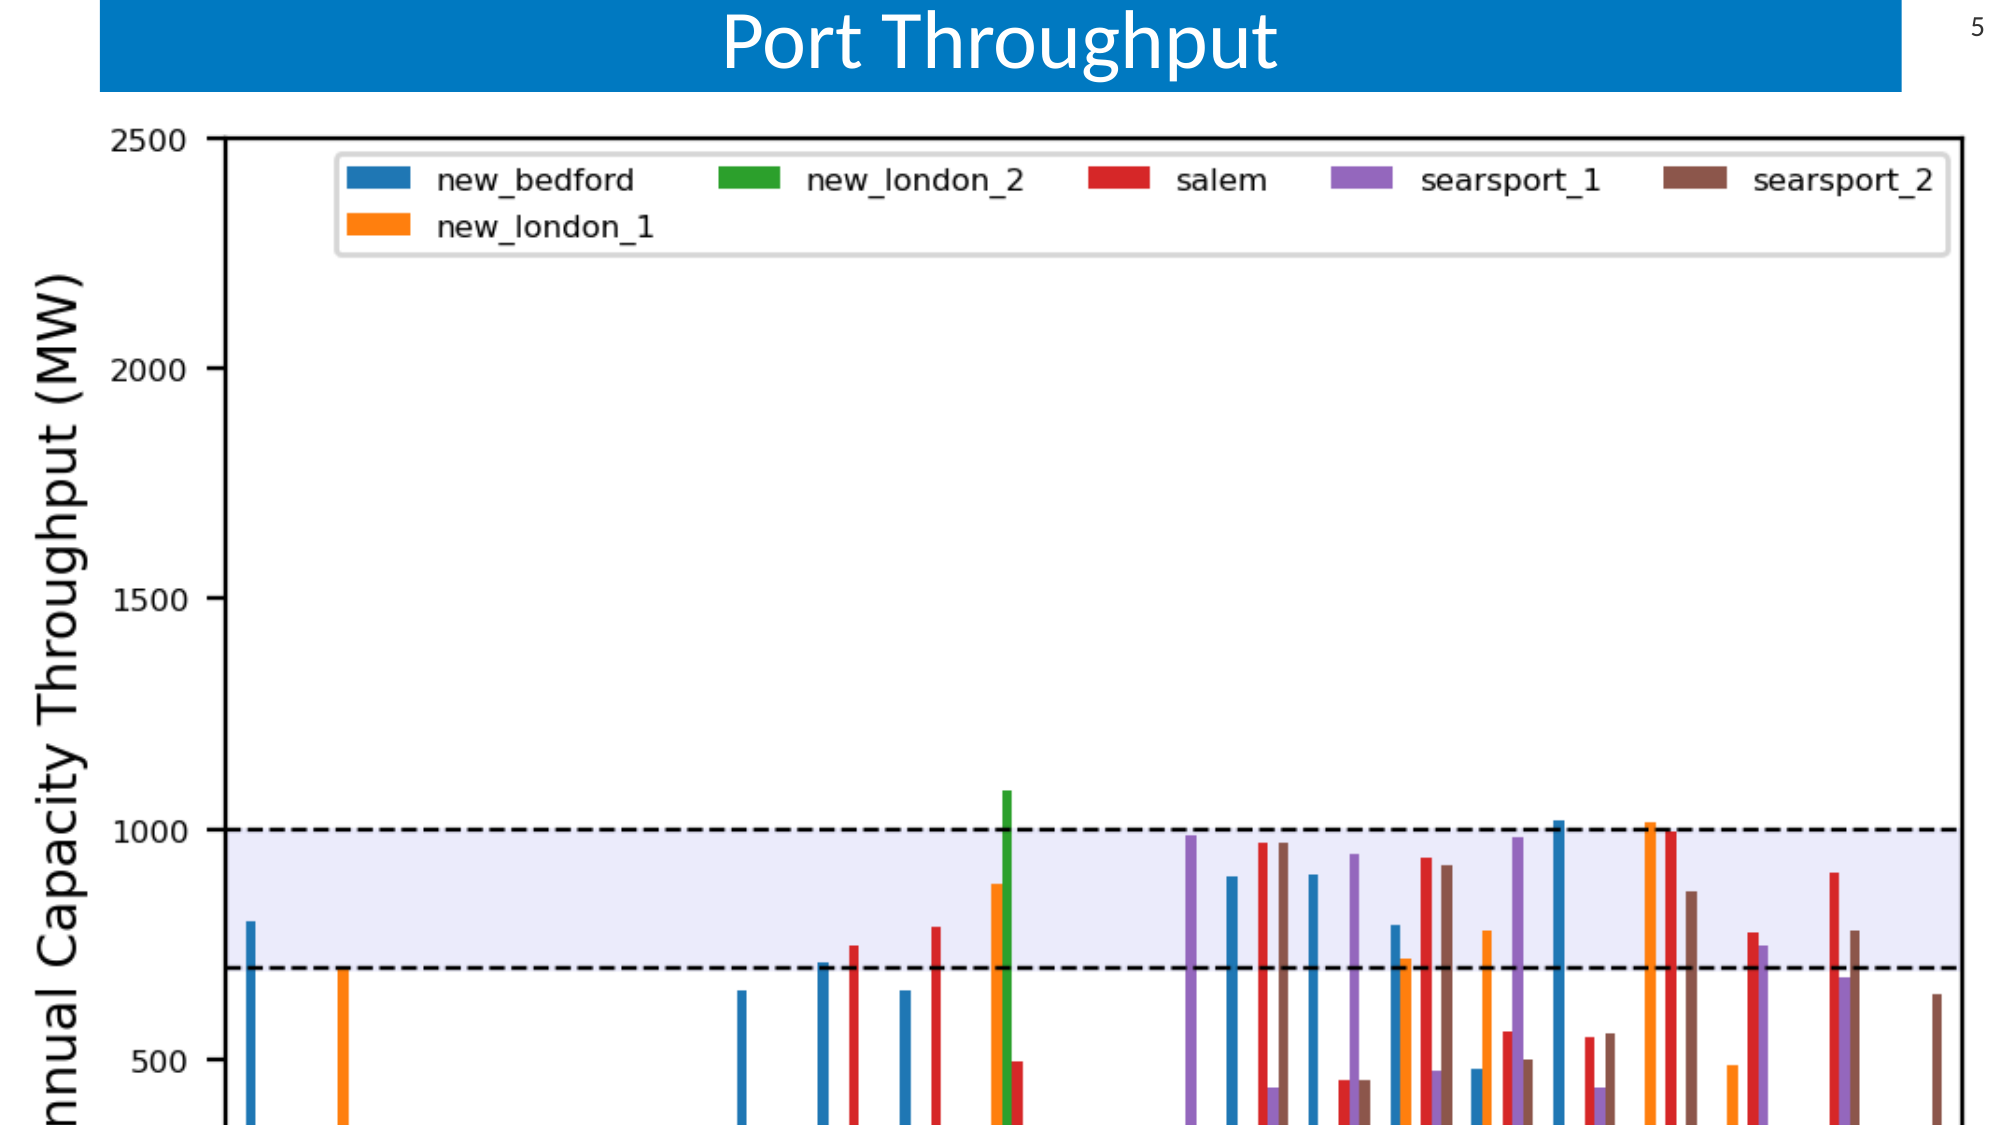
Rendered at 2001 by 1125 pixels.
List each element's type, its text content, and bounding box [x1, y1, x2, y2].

picture [0, 92, 2000, 1125]
title Port Throughput [99, 0, 1902, 91]
